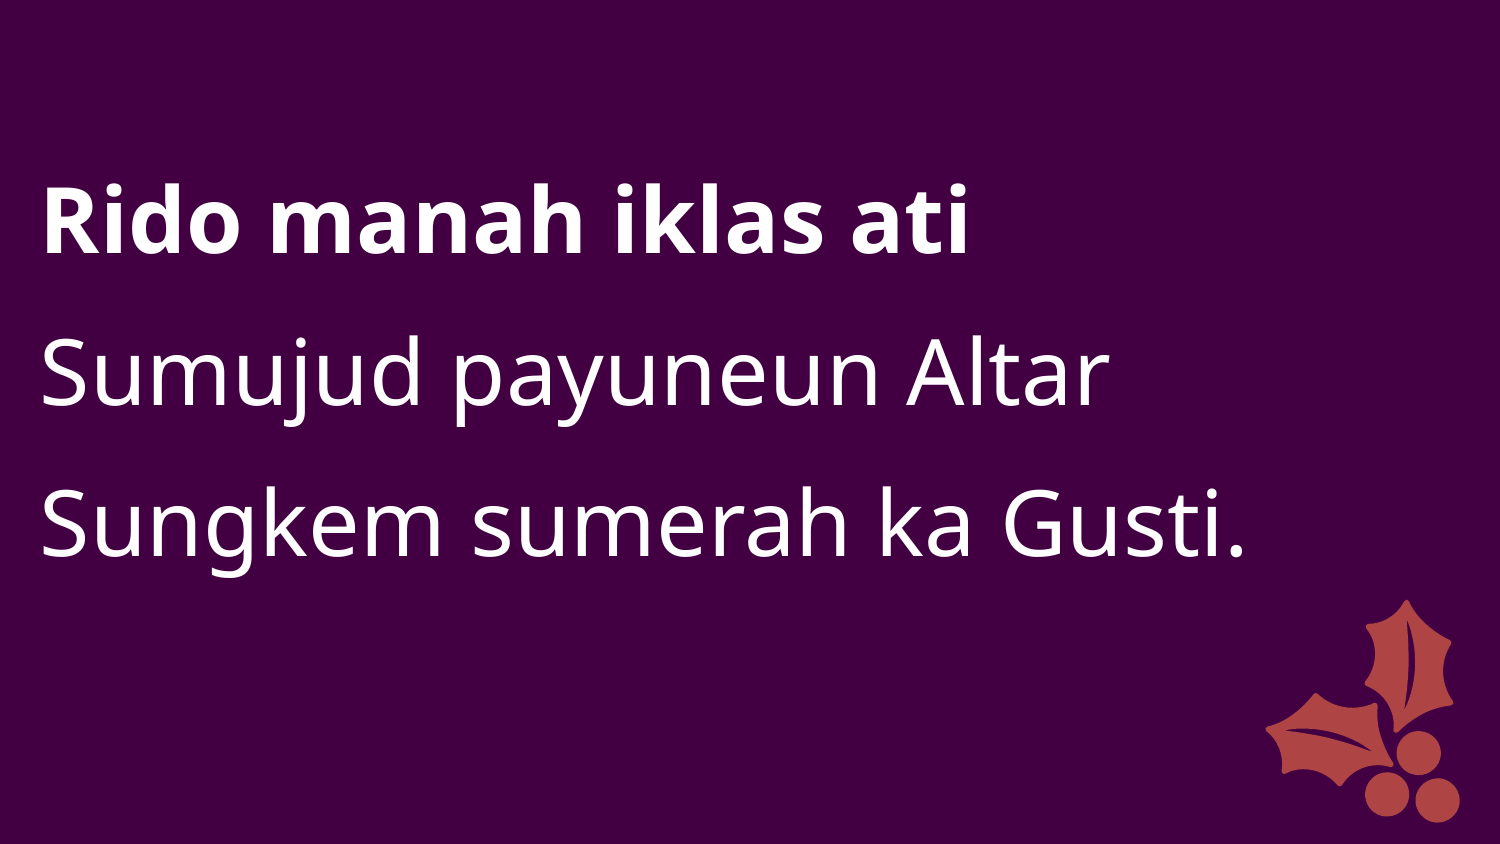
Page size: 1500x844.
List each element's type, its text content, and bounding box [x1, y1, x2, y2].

text_box Rido manah iklas ati Sumujud payuneun Altar Sungkem sumerah ka Gusti. [0, 130, 1500, 644]
